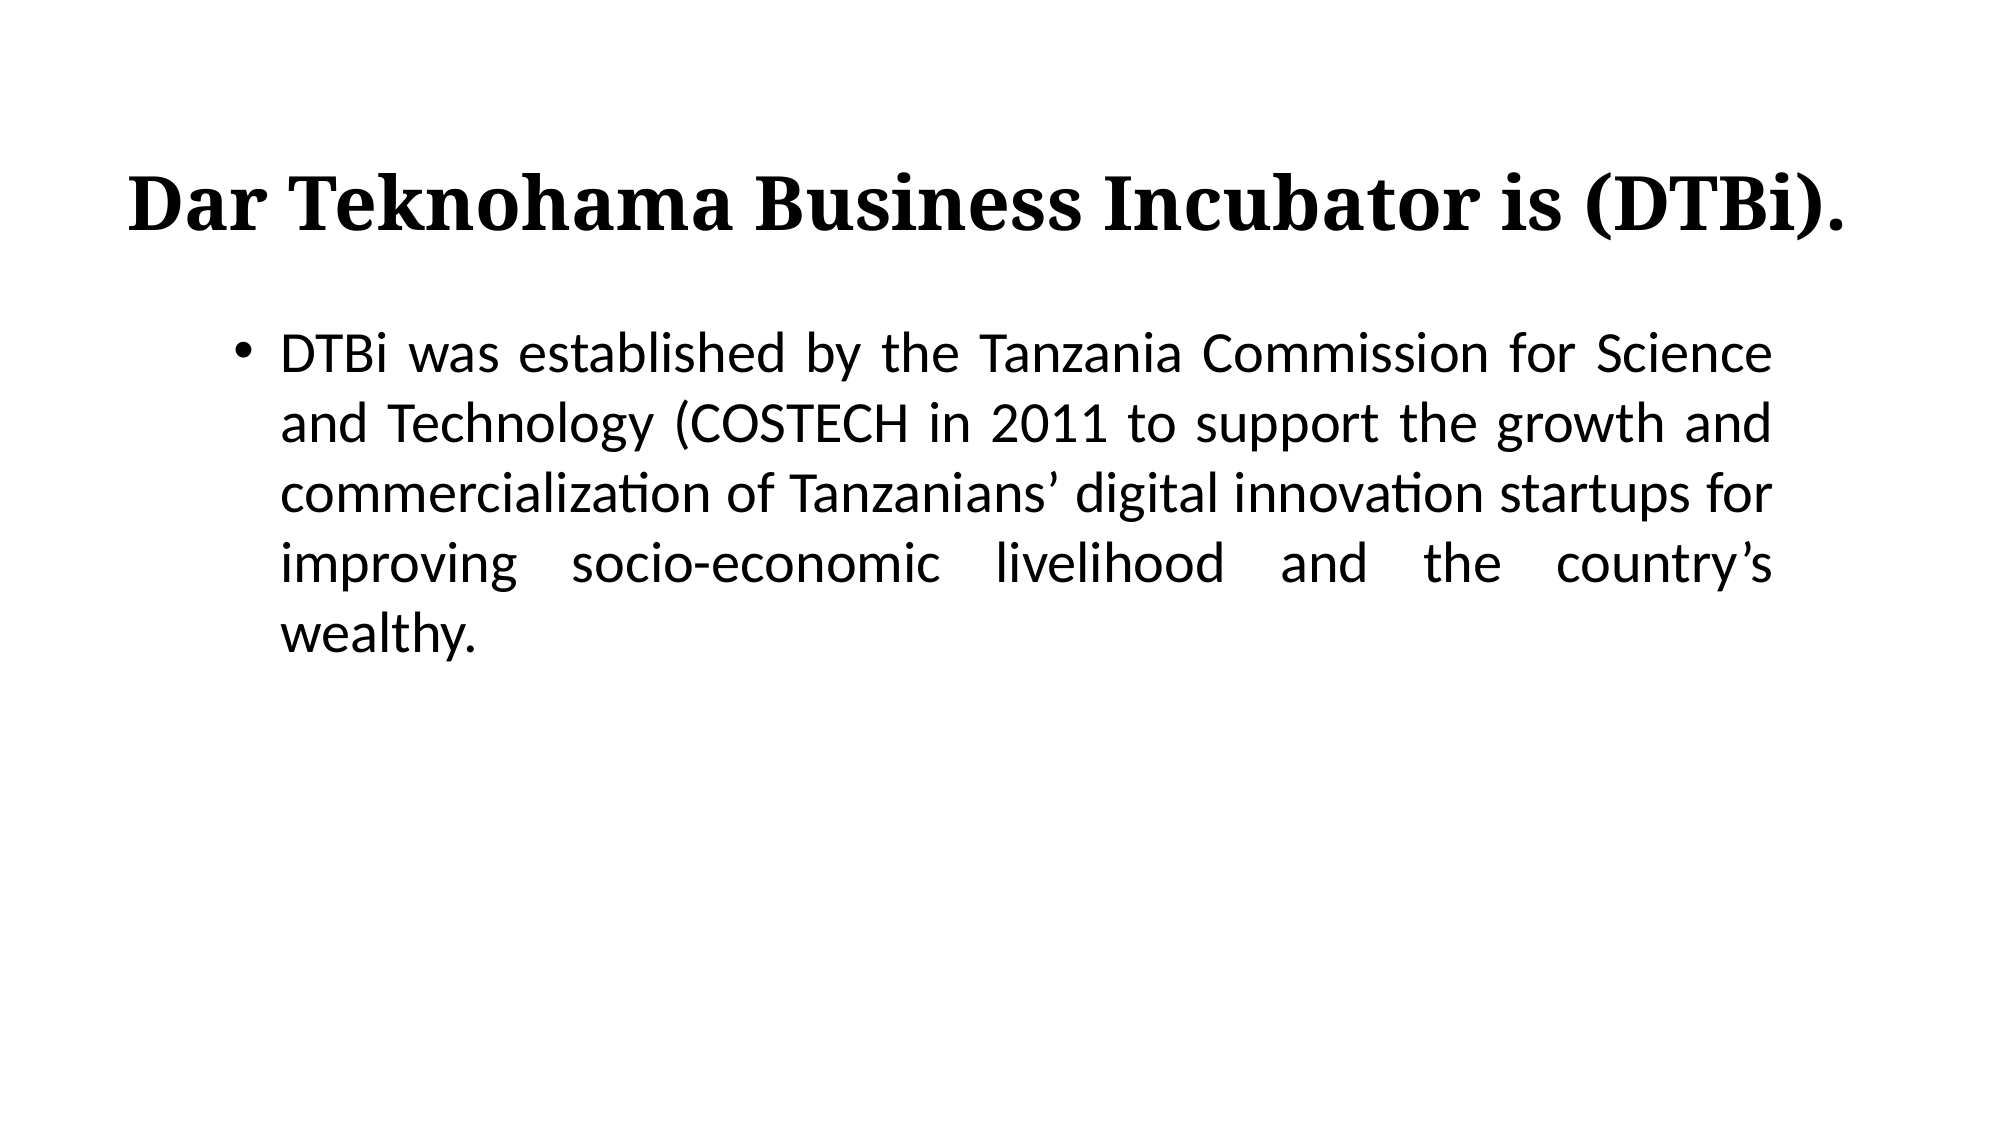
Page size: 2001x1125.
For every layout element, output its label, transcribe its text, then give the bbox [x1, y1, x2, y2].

text_box Dar Teknohama Business Incubator is (DTBi). [72, 147, 1903, 253]
text_box DTBi was established by the Tanzania Commission for Science and Technology (COSTECH in 2011 to support the growth and commercialization of Tanzanians’ digital innovation startups for improving socio-economic livelihood and the country’s wealthy. [218, 307, 1790, 672]
